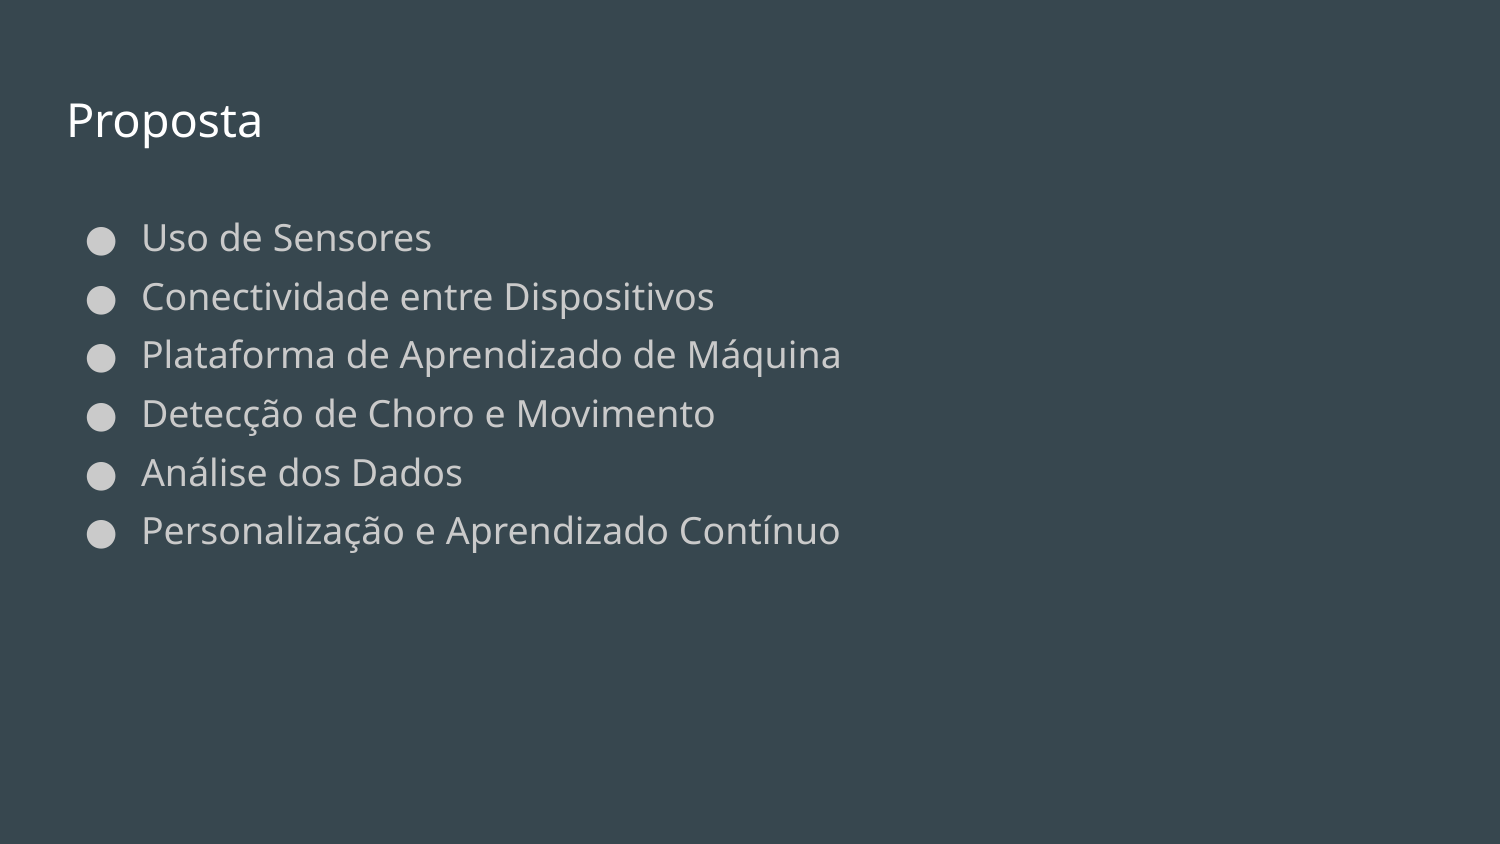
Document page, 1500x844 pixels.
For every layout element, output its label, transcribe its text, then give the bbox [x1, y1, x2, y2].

list Uso de Sensores Conectividade entre Dispositivos Plataforma de Aprendizado de Máquina Detecção de Choro e Movimento Análise dos Dados Personalização e Aprendizado Contínuo [51, 189, 1449, 750]
title Proposta [51, 72, 1449, 167]
